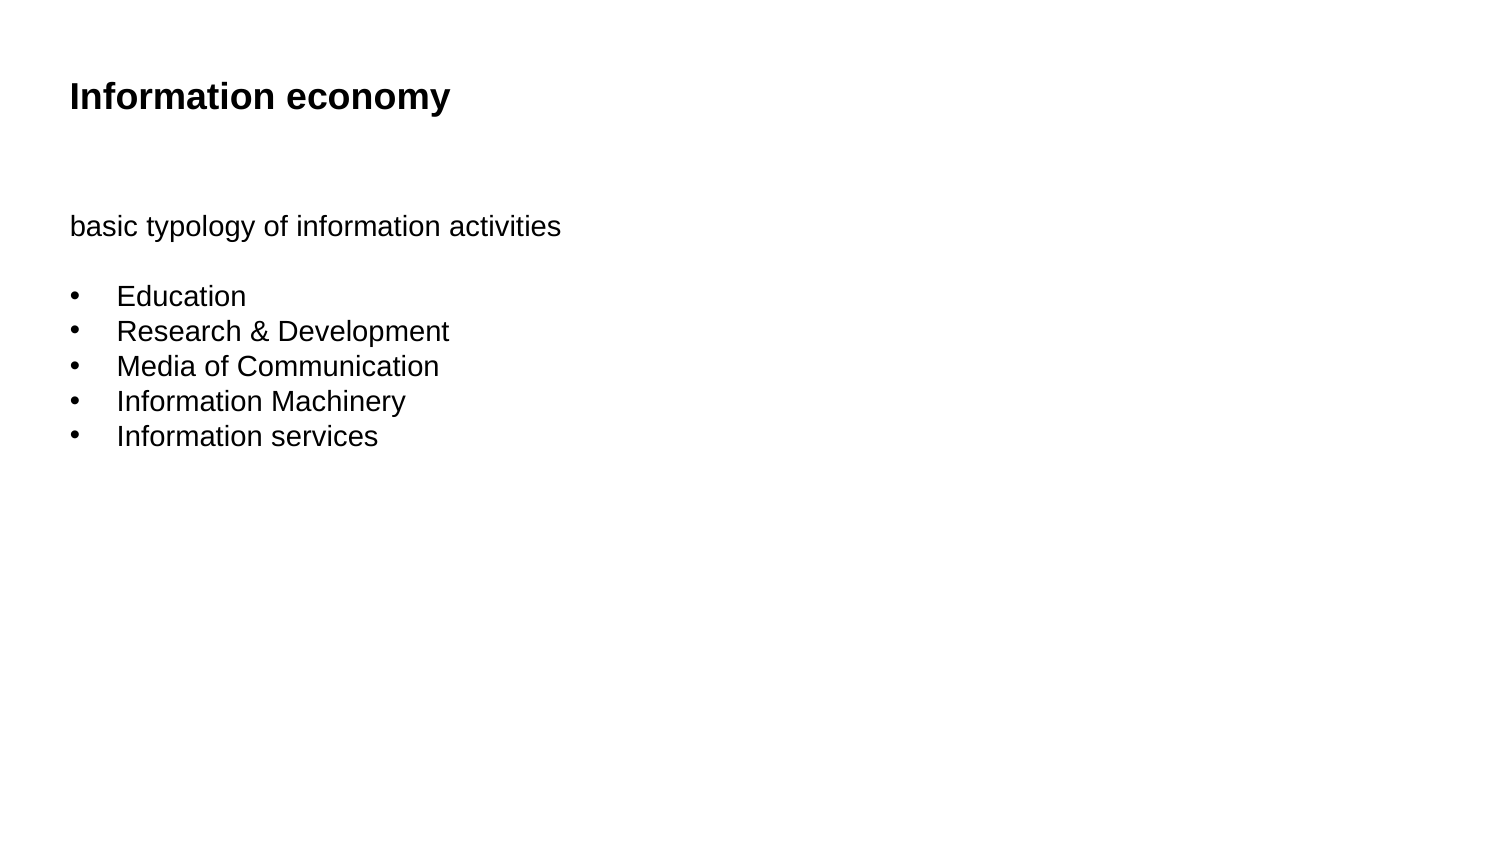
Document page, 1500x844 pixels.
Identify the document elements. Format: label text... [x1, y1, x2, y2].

text_box Information economy [54, 64, 805, 125]
text_box basic typology of information activities Education Research & Development Media of Communication Information Machinery Information services [54, 200, 1125, 460]
